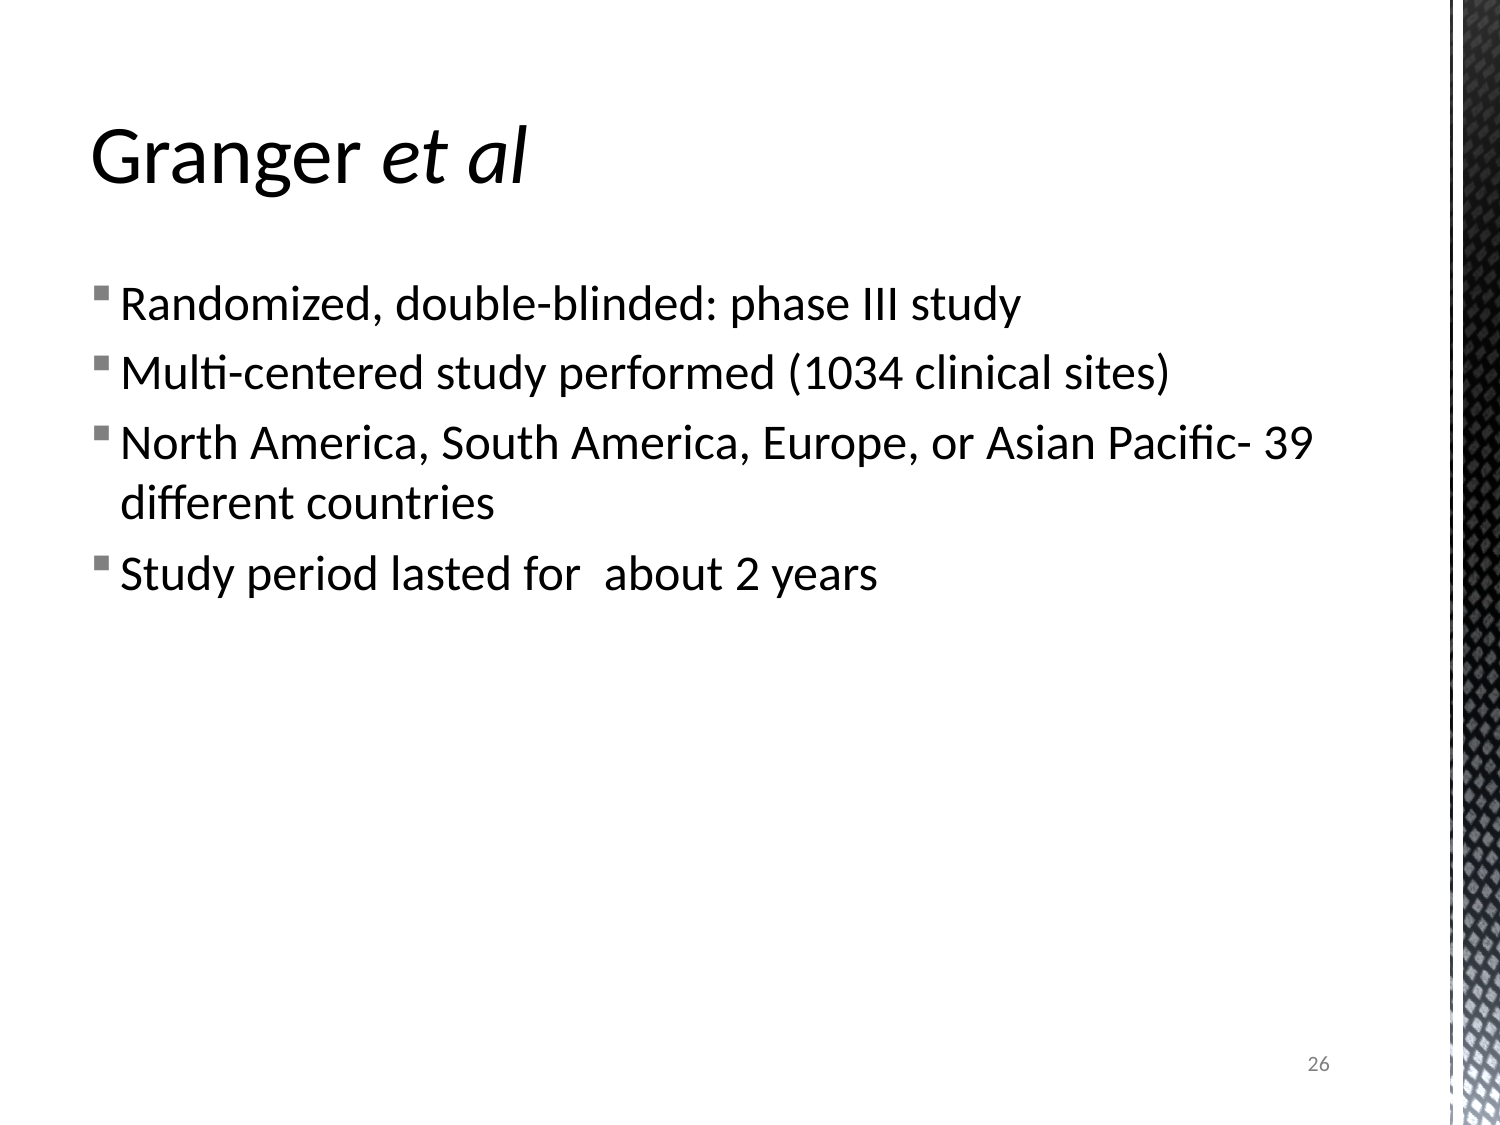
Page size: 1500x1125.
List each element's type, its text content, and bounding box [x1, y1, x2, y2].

title Granger et al [75, 75, 1363, 225]
list Randomized, double-blinded: phase III study Multi-centered study performed (1034 clinical sites) North America, South America, Europe, or Asian Pacific- 39 different countries Study period lasted for about 2 years [75, 262, 1375, 1013]
slide_number 26 [1275, 1050, 1363, 1075]
picture [1447, 0, 1500, 1125]
